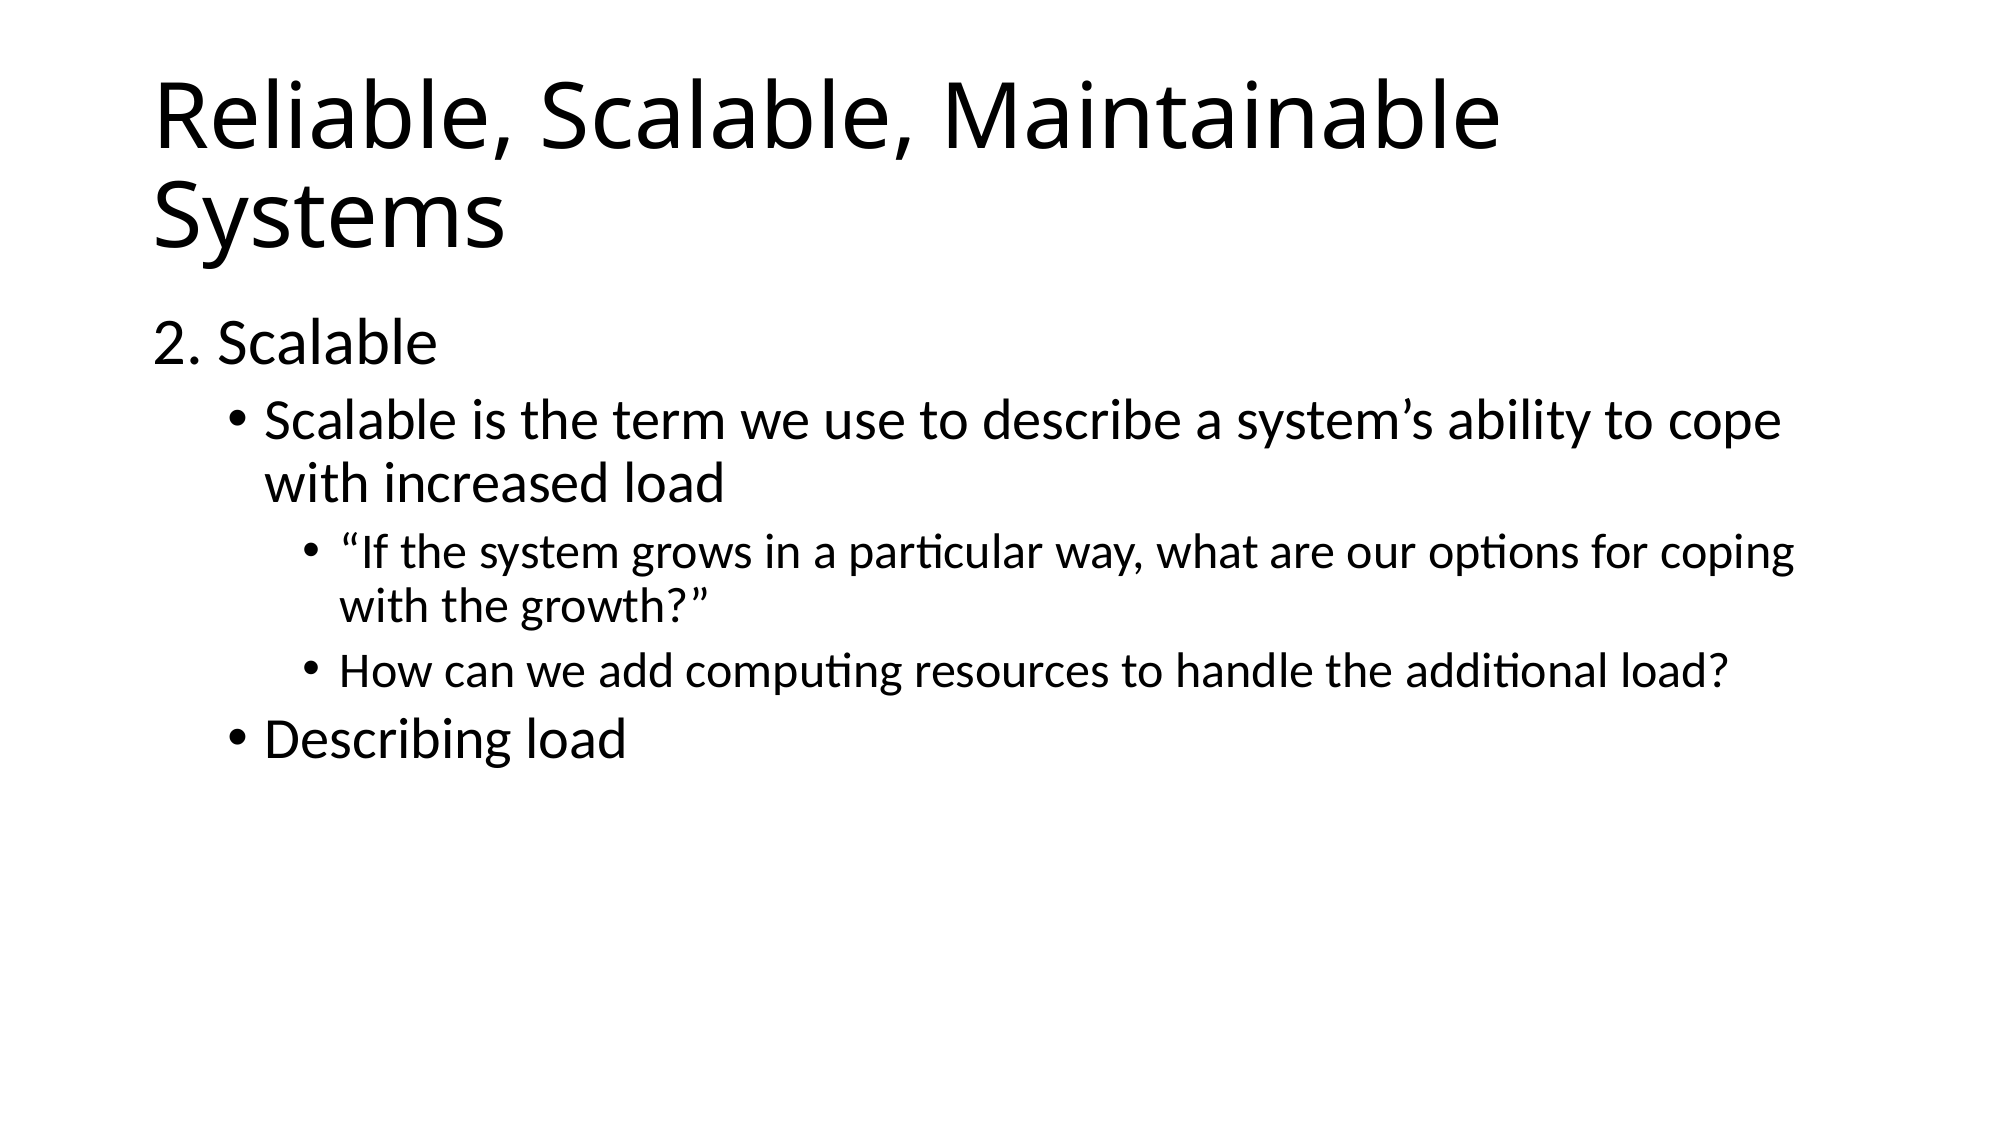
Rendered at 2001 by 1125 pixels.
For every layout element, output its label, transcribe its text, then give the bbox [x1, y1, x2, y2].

title Reliable, Scalable, Maintainable Systems [137, 59, 1863, 278]
list 2. Scalable Scalable is the term we use to describe a system’s ability to cope with increased load “If the system grows in a particular way, what are our options for coping with the growth?” How can we add computing resources to handle the additional load? Describing load [137, 299, 1863, 1014]
